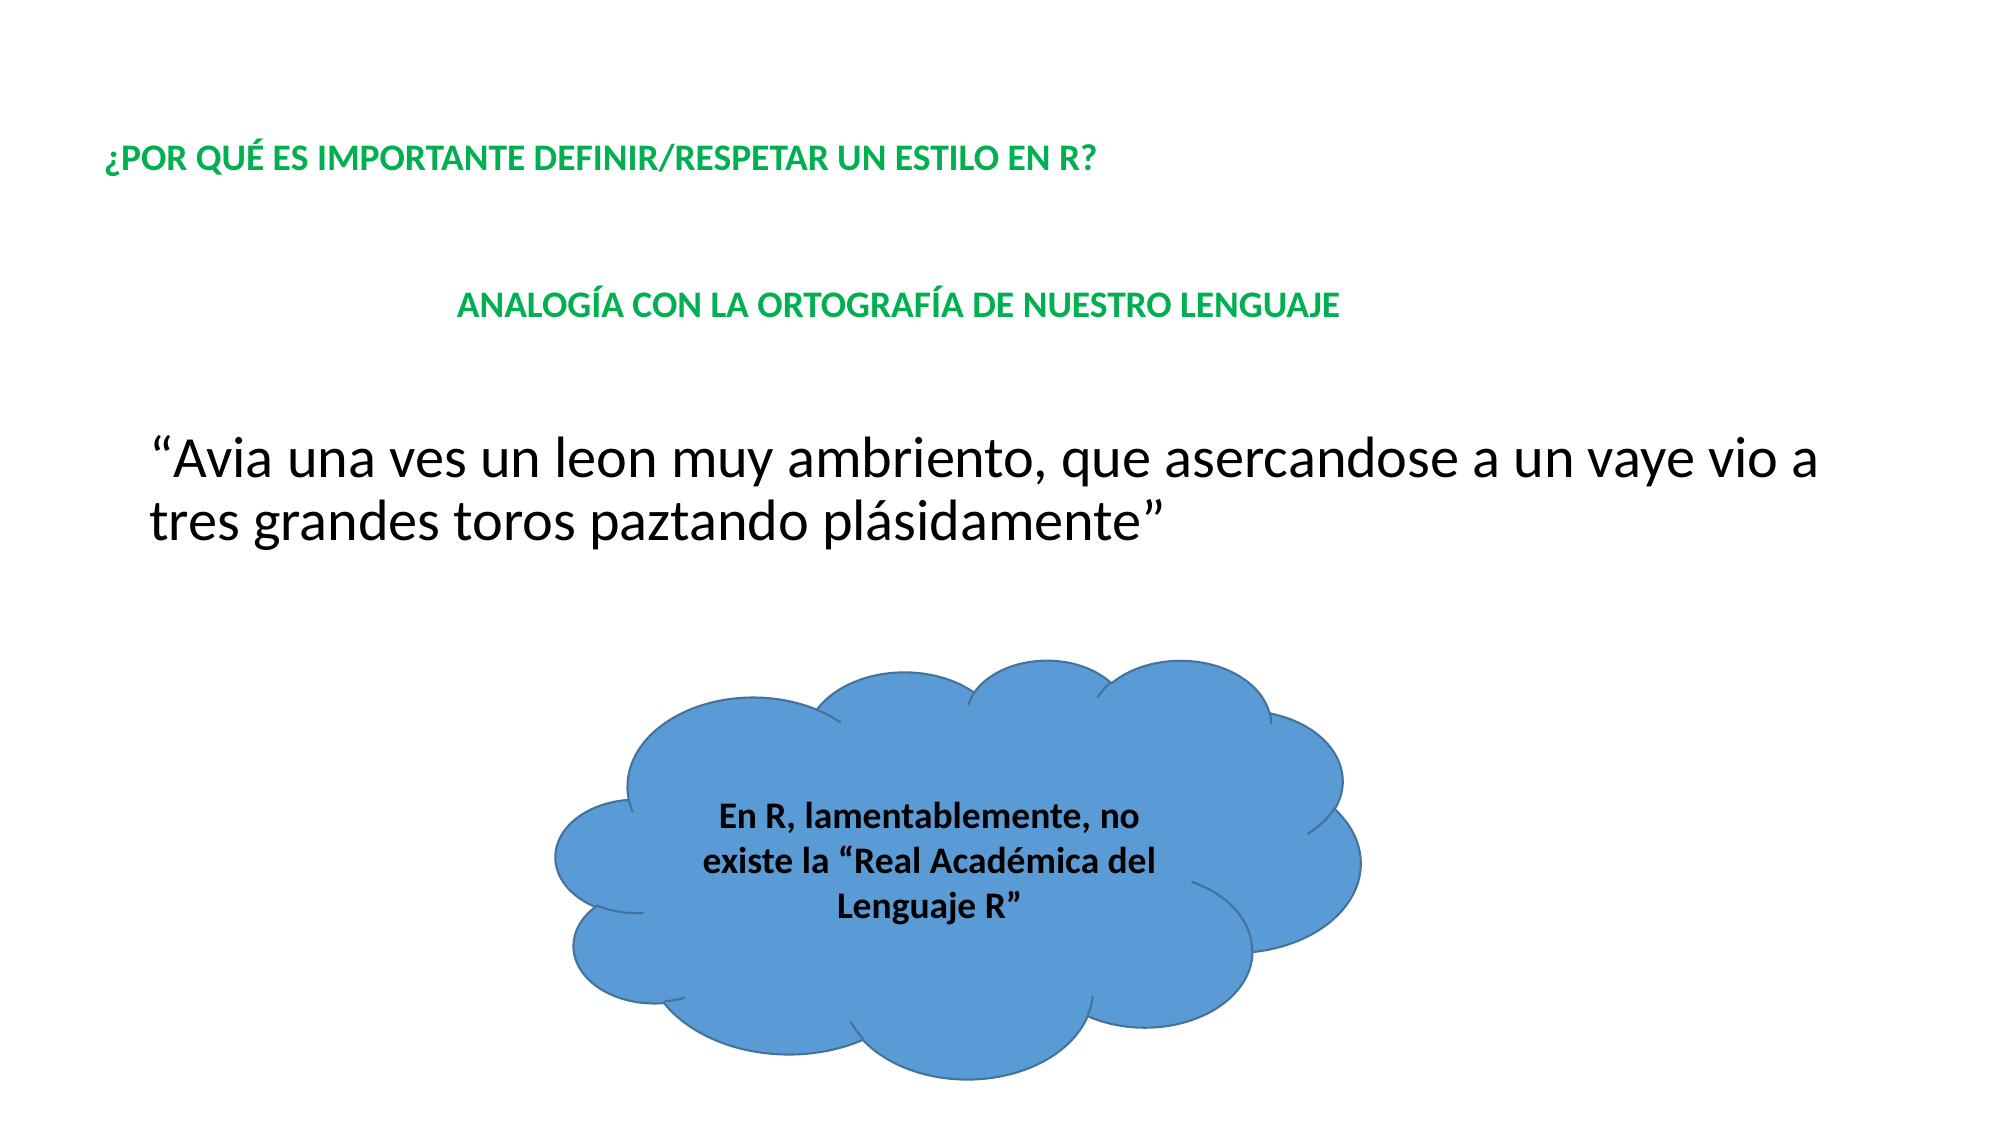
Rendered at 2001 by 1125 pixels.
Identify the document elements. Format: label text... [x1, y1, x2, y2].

list “Avia una ves un leon muy ambriento, que asercandose a un vaye vio a tres grandes toros paztando plásidamente” [134, 419, 1860, 614]
text_box ANALOGÍA CON LA ORTOGRAFÍA DE NUESTRO LENGUAJE [442, 272, 1357, 333]
text_box En R, lamentablemente, no existe la “Real Académica del Lenguaje R” [554, 659, 1362, 1081]
text_box ¿POR QUÉ ES IMPORTANTE DEFINIR/RESPETAR UN ESTILO EN R? [88, 125, 1114, 186]
